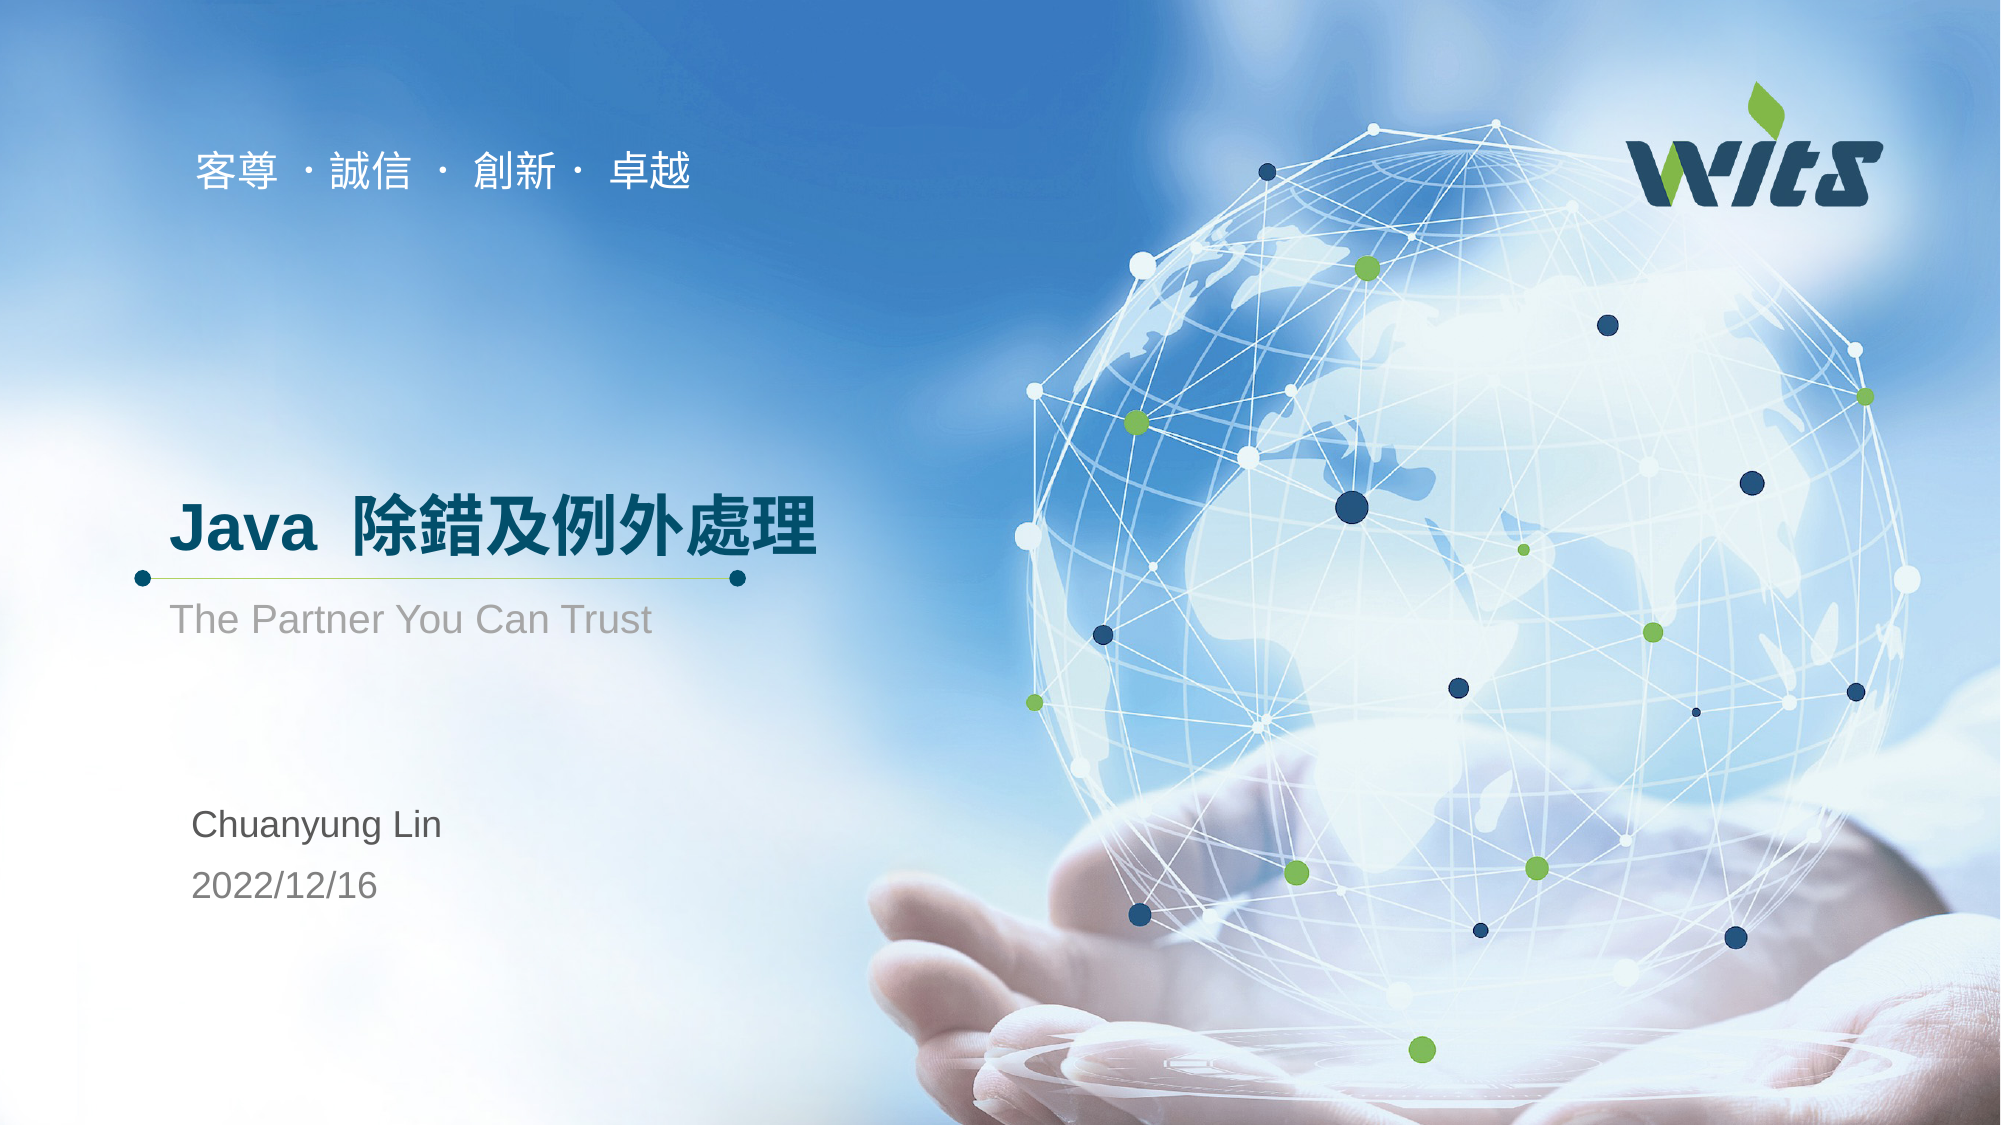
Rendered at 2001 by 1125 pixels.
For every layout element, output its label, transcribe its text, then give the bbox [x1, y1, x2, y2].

picture [0, 0, 2001, 1125]
list 2022/12/16 [176, 858, 693, 917]
subtitle The Partner You Can Trust [154, 590, 1047, 650]
title Java 除錯及例外處理 [154, 466, 1047, 573]
list Chuanyung Lin [176, 797, 693, 856]
